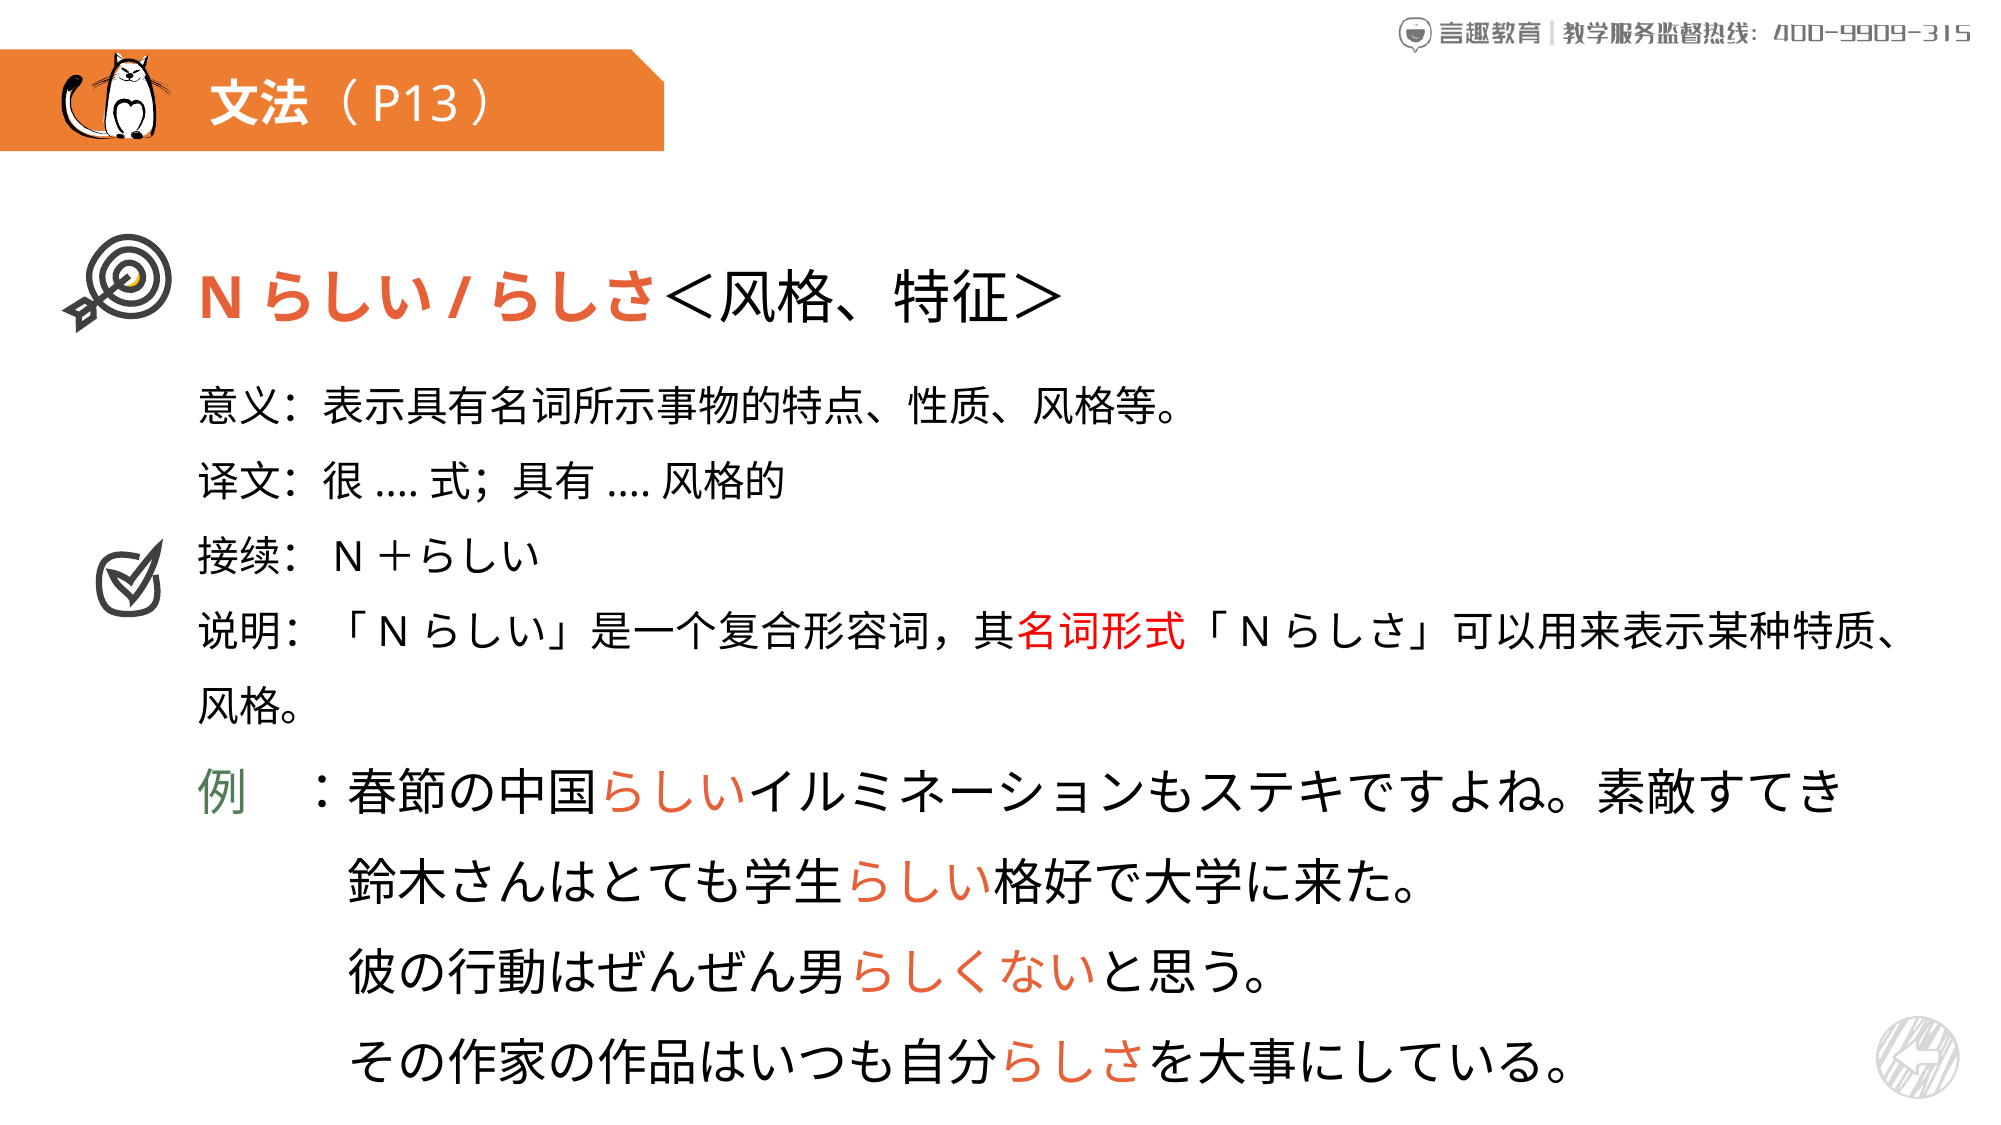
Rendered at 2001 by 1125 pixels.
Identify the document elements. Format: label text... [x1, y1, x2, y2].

picture [1864, 1009, 1967, 1112]
text_box Nらしい/らしさ＜风格、特征＞ 意义：表示具有名词所示事物的特点、性质、风格等。 译文：很....式；具有....风格的 接续：N＋らしい 说明：「Nらしい」是一个复合形容词，其名词形式「Nらしさ」可以用来表示某种特质、风格。 例 ：春節の中国らしいイルミネーションもステキですよね。素敵すてき 鈴木さんはとても学生らしい格好で大学に来た。 彼の行動はぜんぜん男らしくないと思う。 その作家の作品はいつも自分らしさを大事にしている。 [182, 182, 1934, 1098]
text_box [0, 49, 665, 151]
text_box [63, 243, 171, 323]
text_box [98, 547, 159, 615]
